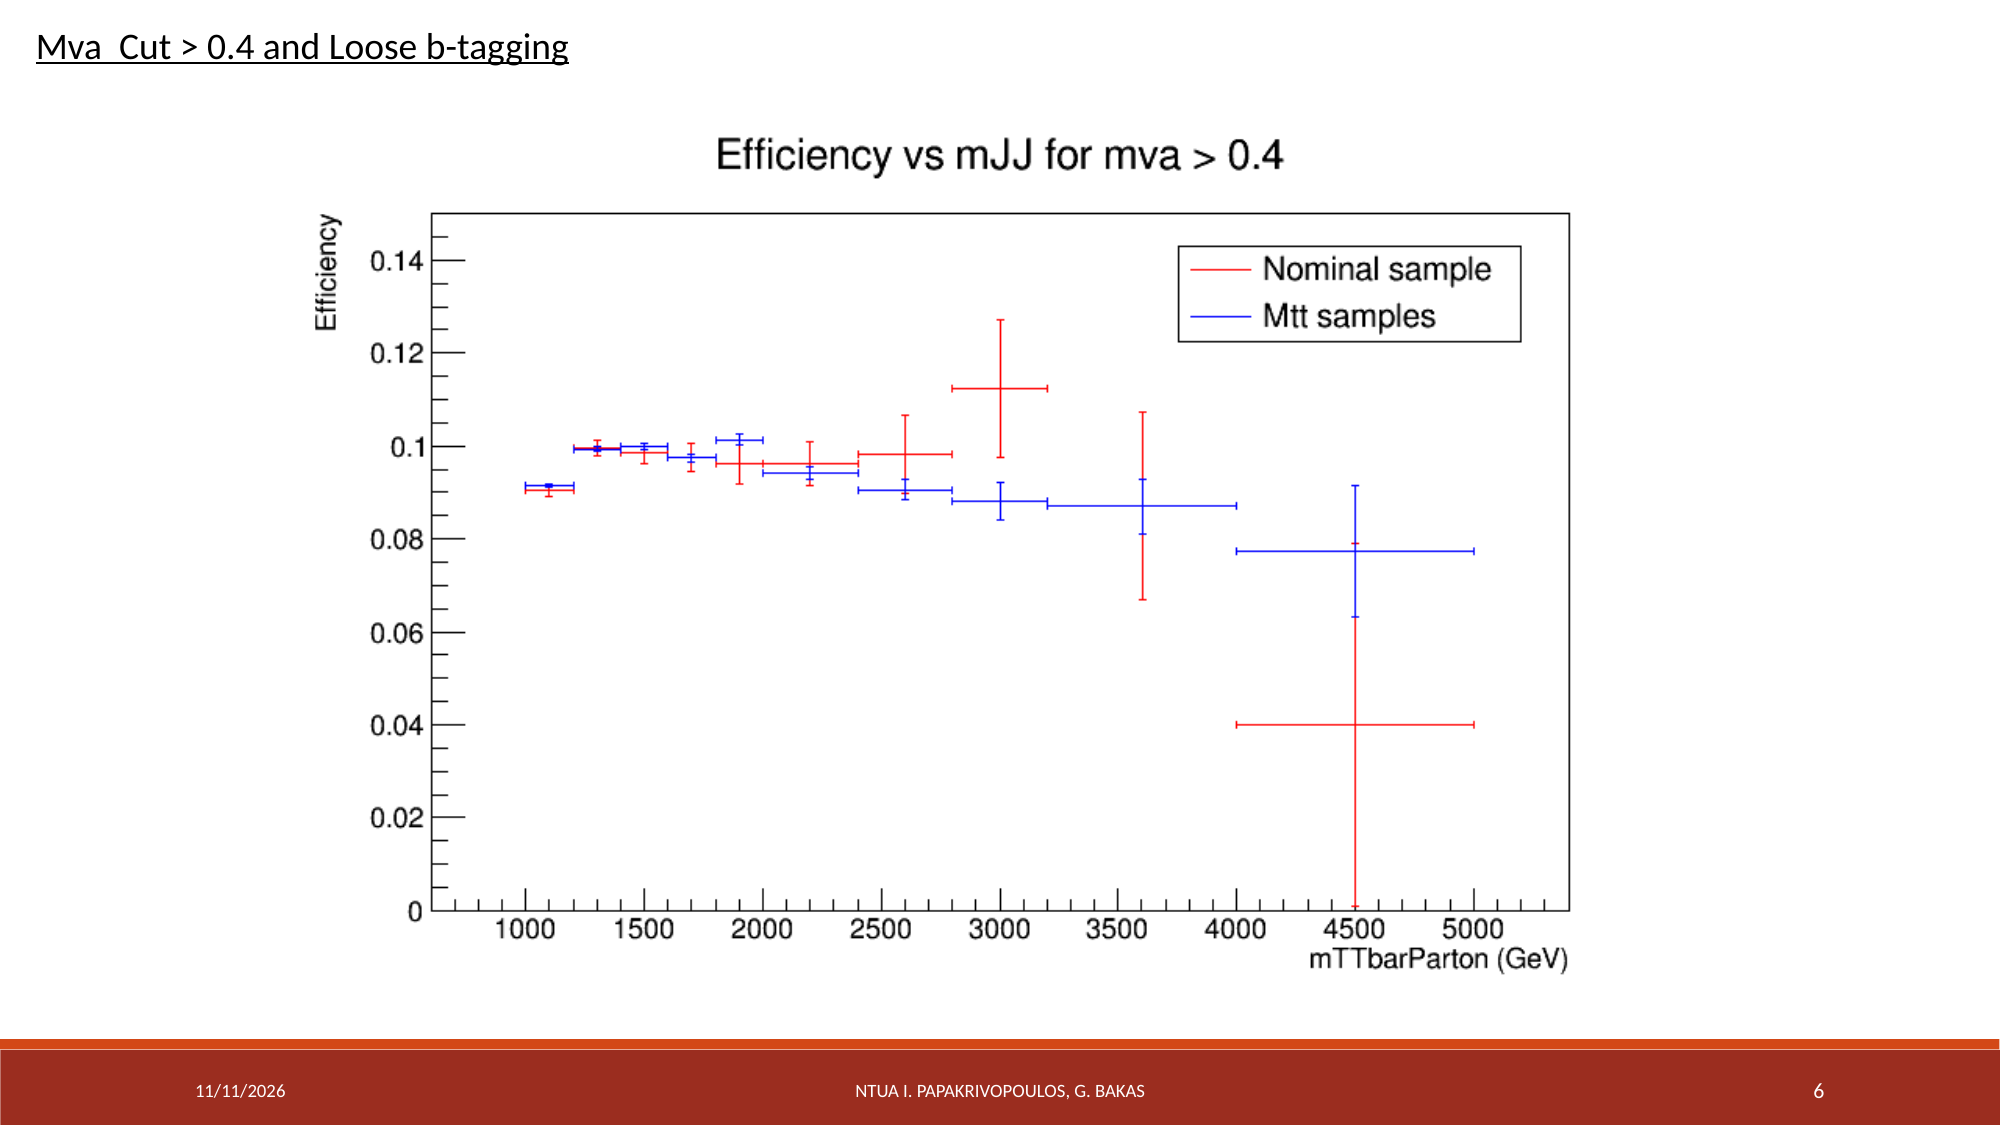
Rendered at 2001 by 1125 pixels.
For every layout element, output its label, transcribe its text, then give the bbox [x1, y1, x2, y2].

text_box [21, 32, 1945, 94]
footer NTUA I. Papakrivopoulos, G. Bakas [604, 1059, 1396, 1120]
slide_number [180, 1059, 586, 1120]
slide_number 6 [1624, 1059, 1840, 1120]
text_box Mva Cut > 0.4 and Loose b-tagging [21, 14, 1860, 74]
picture [288, 126, 1712, 999]
